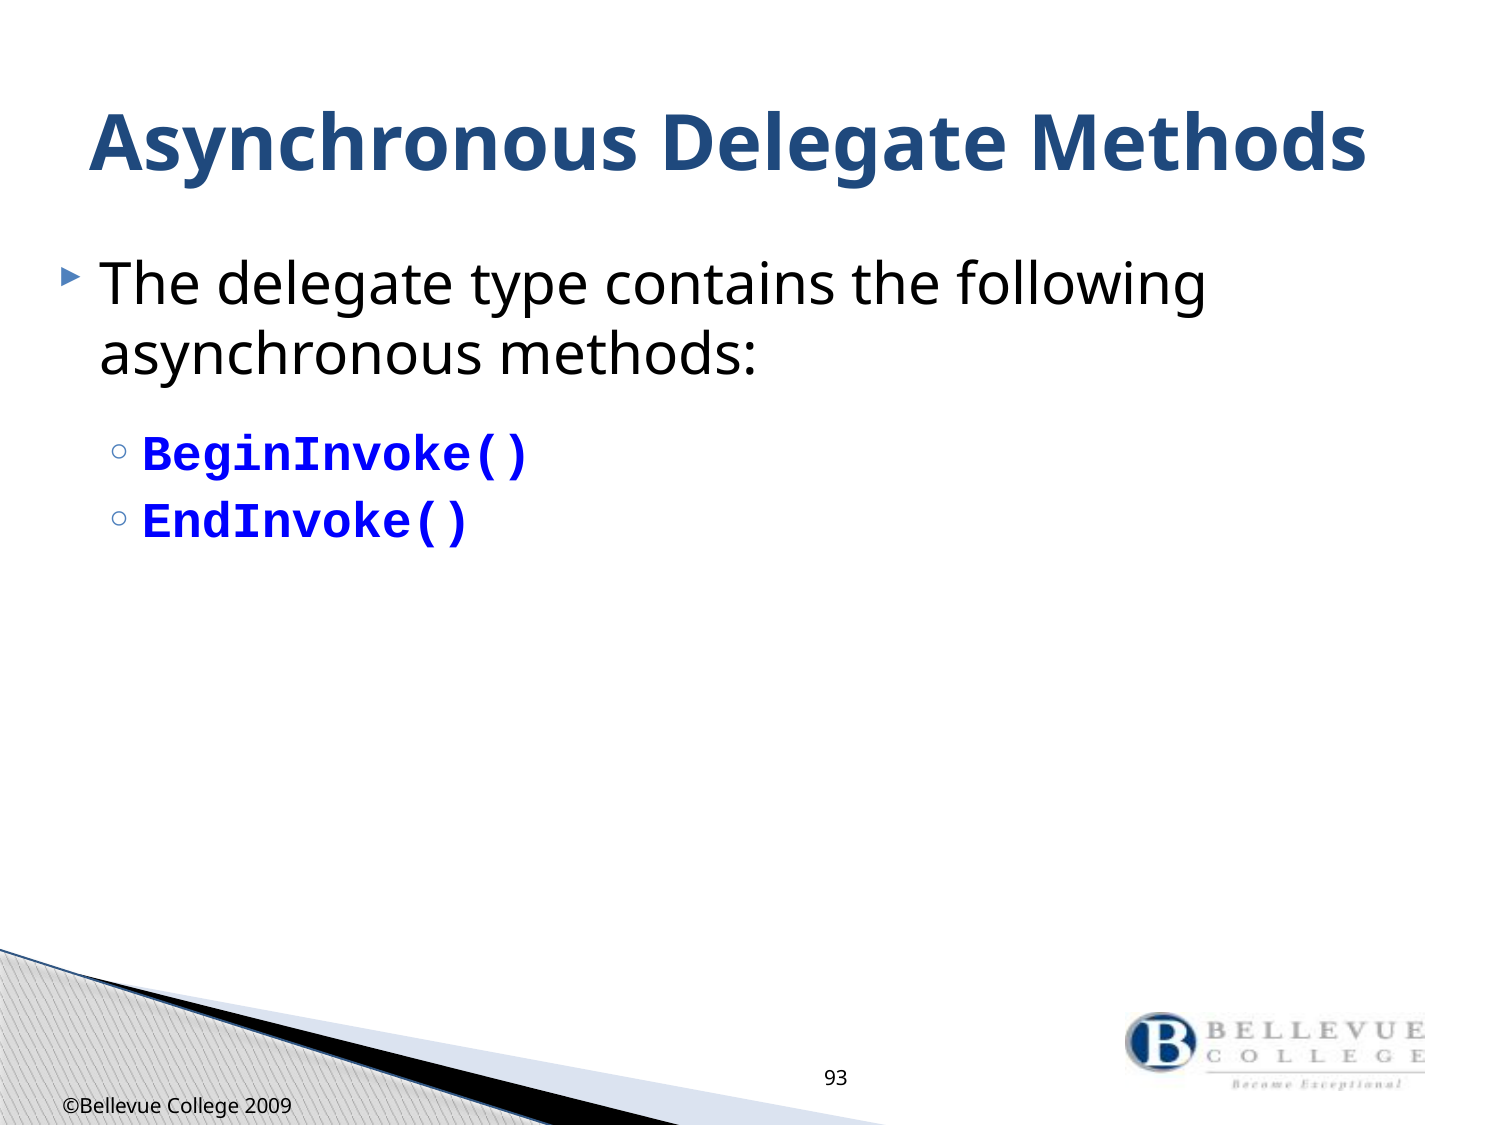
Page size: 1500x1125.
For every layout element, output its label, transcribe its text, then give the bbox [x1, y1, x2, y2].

list The delegate type contains the following asynchronous methods: BeginInvoke() EndInvoke() [24, 162, 1476, 1101]
footer ©Bellevue College 2009 [0, 1063, 307, 1125]
title Asynchronous Delegate Methods [75, 45, 1425, 162]
slide_number 93 [787, 1050, 863, 1100]
